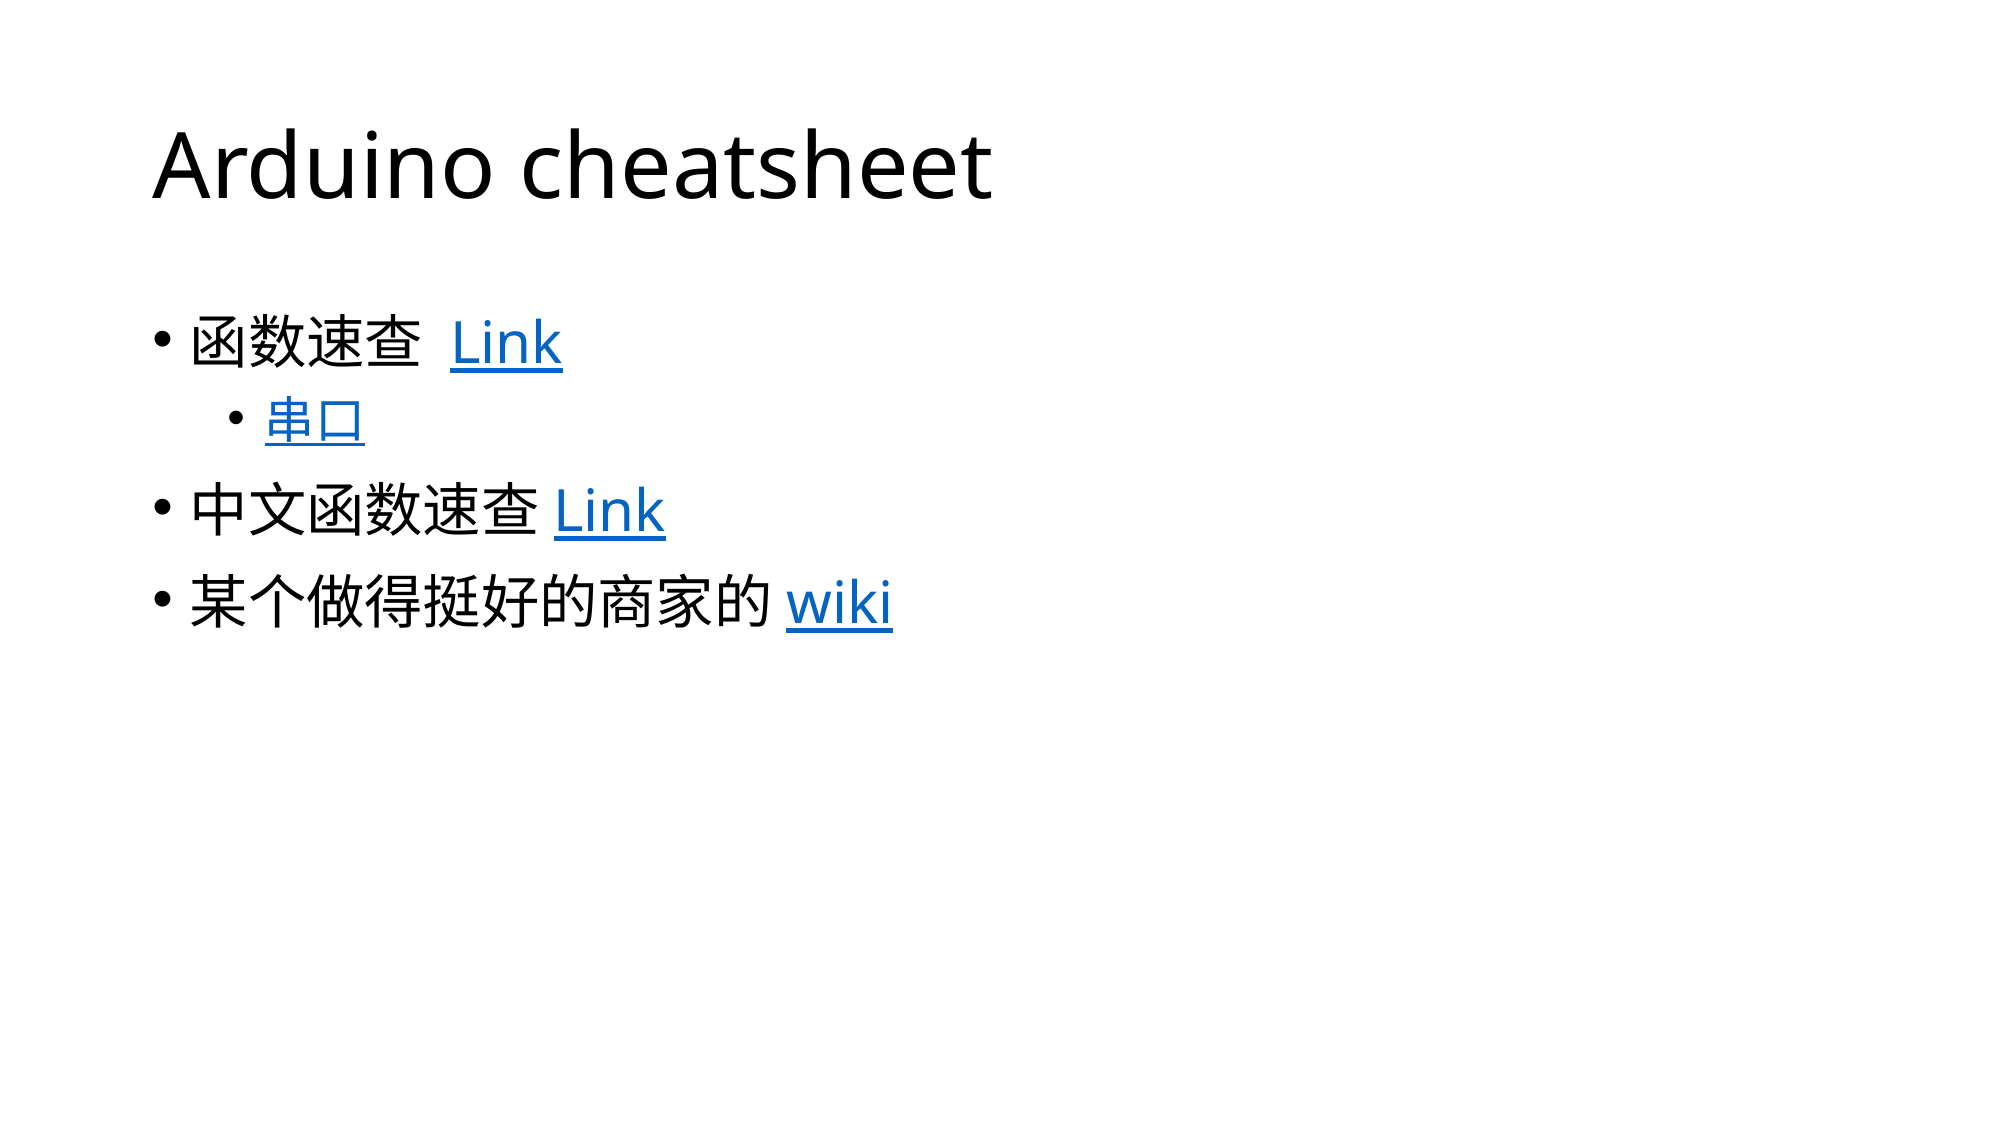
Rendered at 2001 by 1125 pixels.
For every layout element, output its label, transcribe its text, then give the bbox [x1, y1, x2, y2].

title Arduino cheatsheet [137, 59, 1863, 278]
list 函数速查 Link 串口 中文函数速查Link 某个做得挺好的商家的wiki [137, 299, 1863, 1014]
